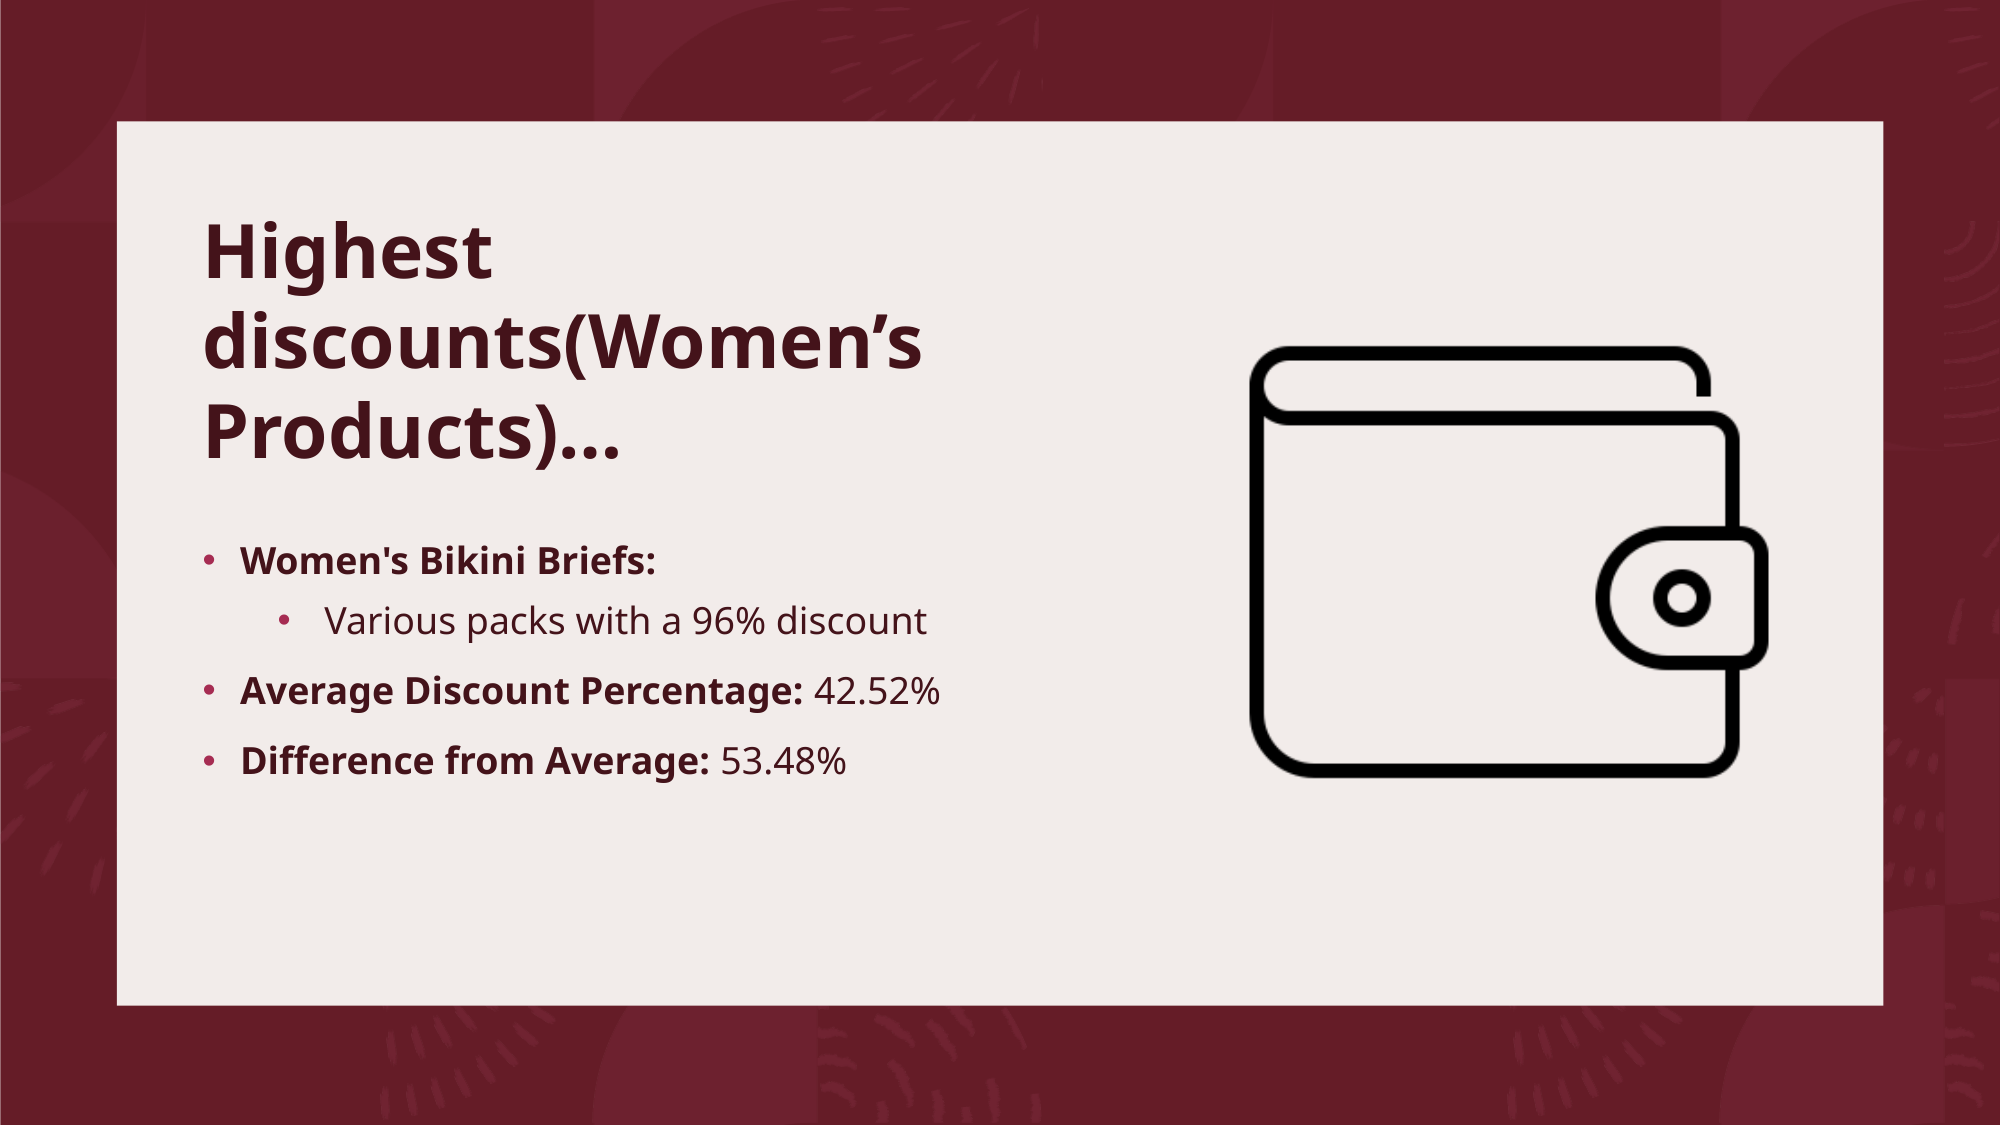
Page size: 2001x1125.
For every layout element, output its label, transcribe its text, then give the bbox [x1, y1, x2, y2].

text_box [0, 0, 2000, 1125]
text_box [116, 120, 1884, 1007]
picture [1149, 217, 1841, 908]
title Highest discounts(Women’s Products)… [187, 174, 1075, 503]
list Women's Bikini Briefs: Various packs with a 96% discount Average Discount Percentage: 42.52% Difference from Average: 53.48% [187, 525, 1075, 950]
